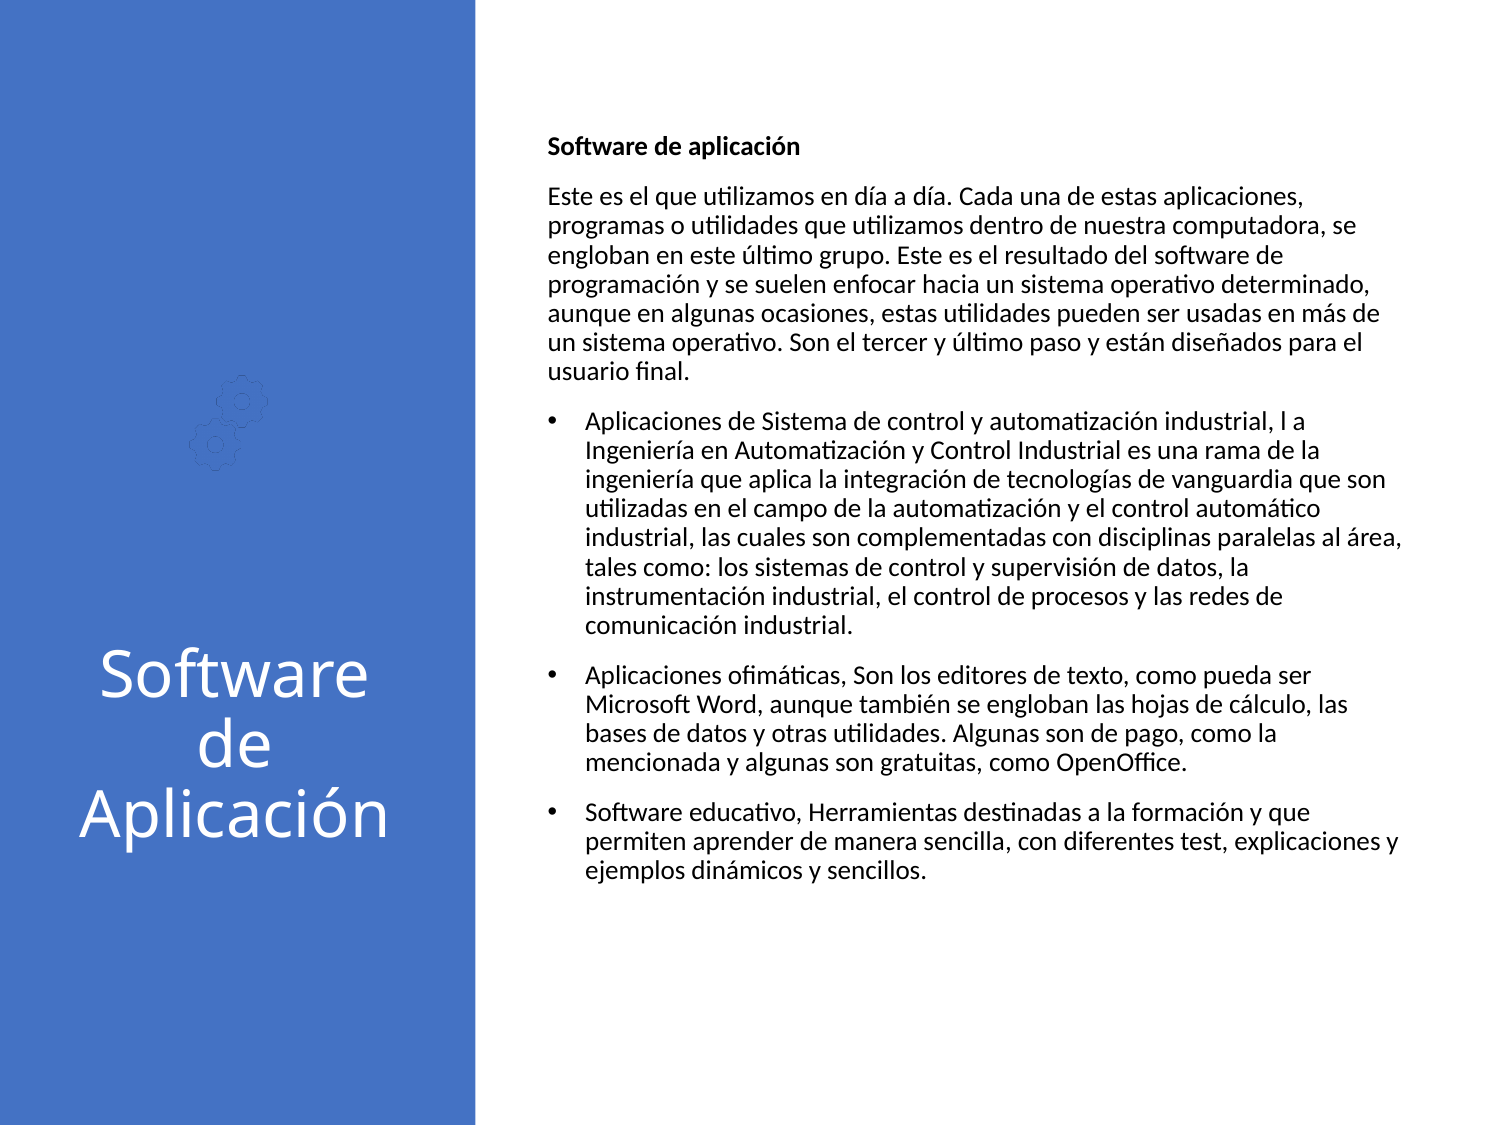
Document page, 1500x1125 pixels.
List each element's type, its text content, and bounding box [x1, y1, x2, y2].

picture [172, 366, 285, 480]
title Software de Aplicación [38, 563, 432, 1014]
text_box [0, 0, 476, 1125]
list Software de aplicación Este es el que utilizamos en día a día. Cada una de estas aplicaciones, programas o utilidades que utilizamos dentro de nuestra computadora, se engloban en este último grupo. Este es el resultado del software de programación y se suelen enfocar hacia un sistema operativo determinado, aunque en algunas ocasiones, estas utilidades pueden ser usadas en más de un sistema operativo. Son el tercer y último paso y están diseñados para el usuario final. Aplicaciones de Sistema de control y automatización industrial, l a Ingeniería en Automatización y Control Industrial es una rama de la ingeniería que aplica la integración de tecnologías de vanguardia que son utilizadas en el campo de la automatización y el control automático industrial, las cuales son complementadas con disciplinas paralelas al área, tales como: los sistemas de control y supervisión de datos, la instrumentación industrial, el control de procesos y las redes de comunicación industrial. Aplicaciones ofimáticas, Son los editores de texto, como pueda ser Microsoft Word, aunque también se engloban las hojas de cálculo, las bases de datos y otras utilidades. Algunas son de pago, como la mencionada y algunas son gratuitas, como OpenOffice. Software educativo, Herramientas destinadas a la formación y que permiten aprender de manera sencilla, con diferentes test, explicaciones y ejemplos dinámicos y sencillos. [532, 105, 1430, 1013]
